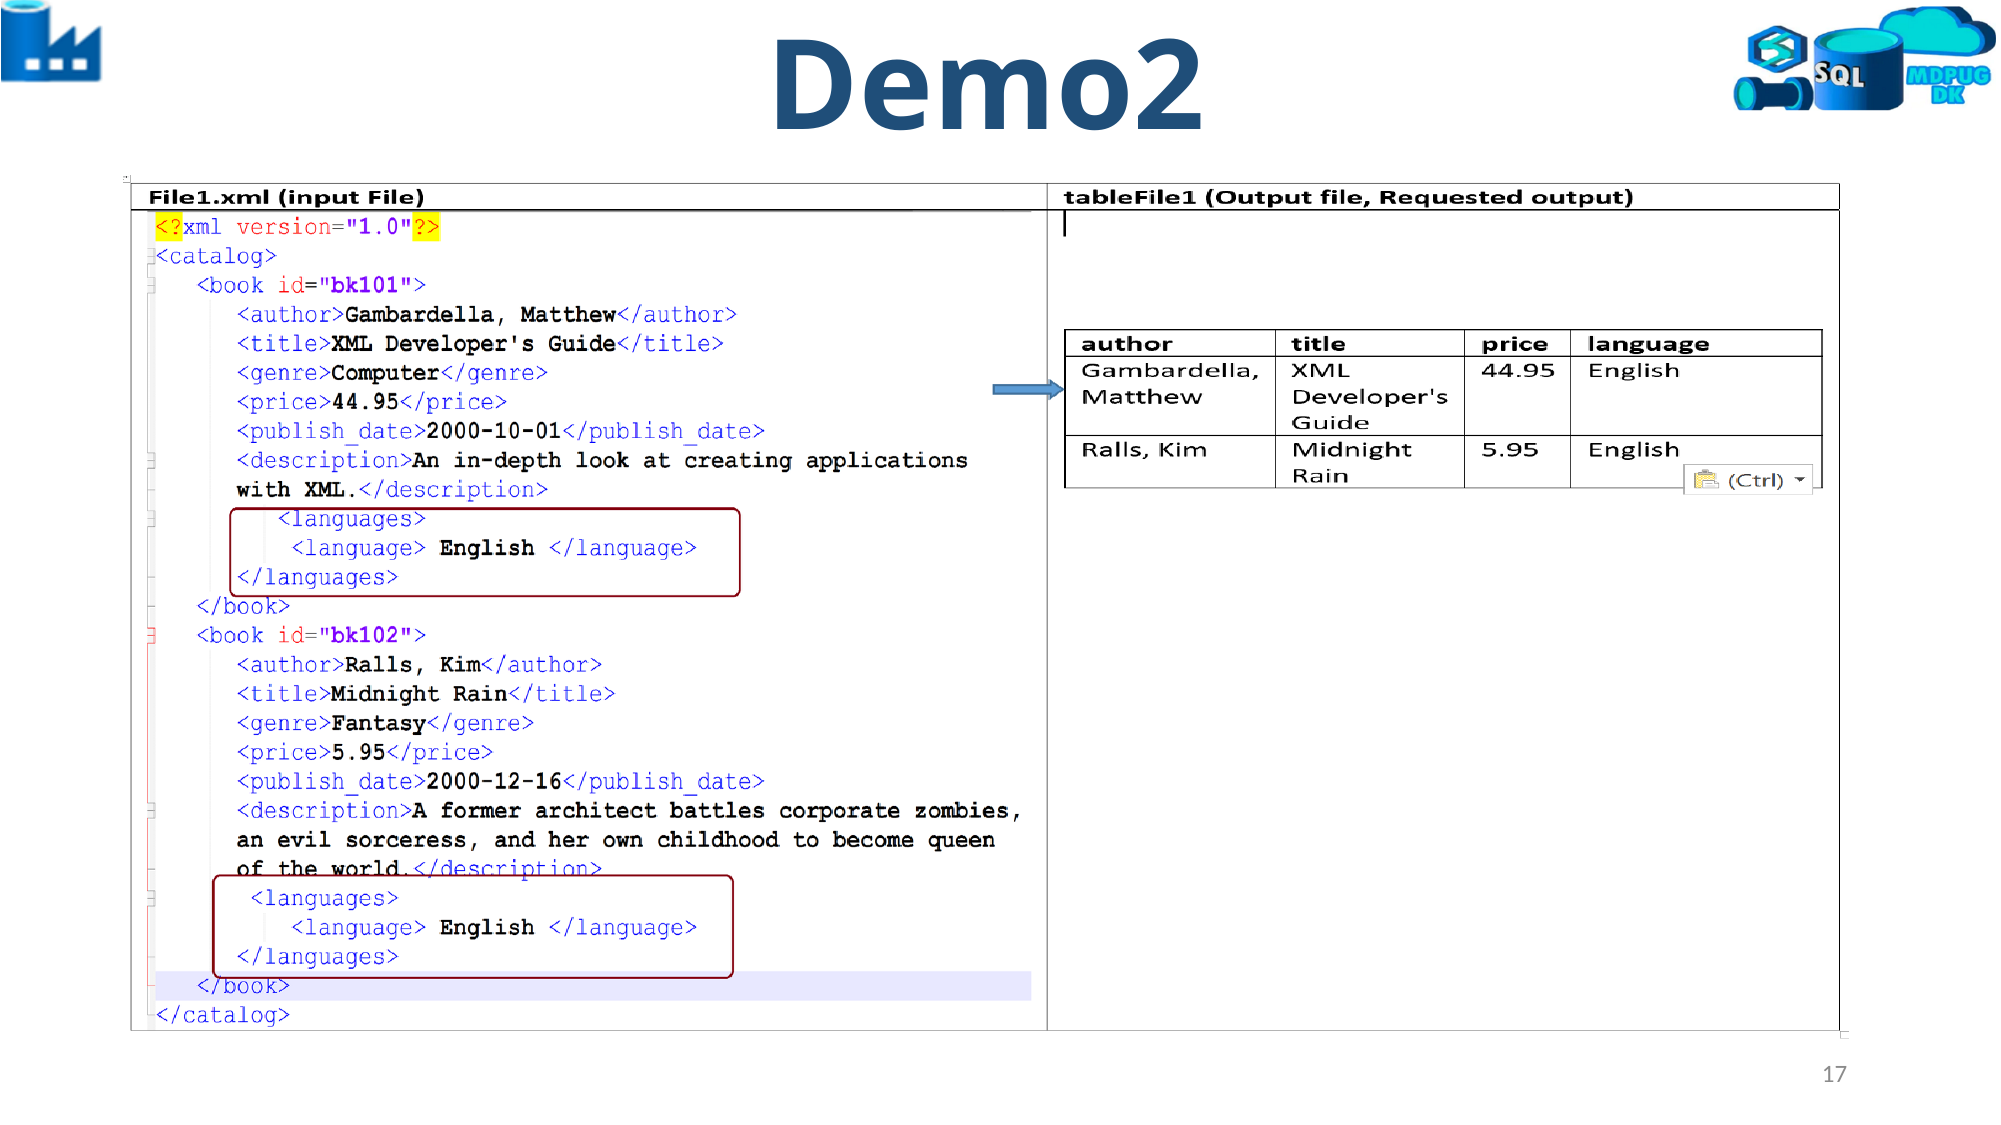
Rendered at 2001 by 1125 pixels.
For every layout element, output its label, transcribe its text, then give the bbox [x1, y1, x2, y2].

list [123, 175, 1849, 1043]
title Demo2 [123, 38, 1849, 140]
picture [1729, 1, 1996, 112]
picture [1, 0, 103, 85]
slide_number 17 [1412, 1042, 1863, 1103]
